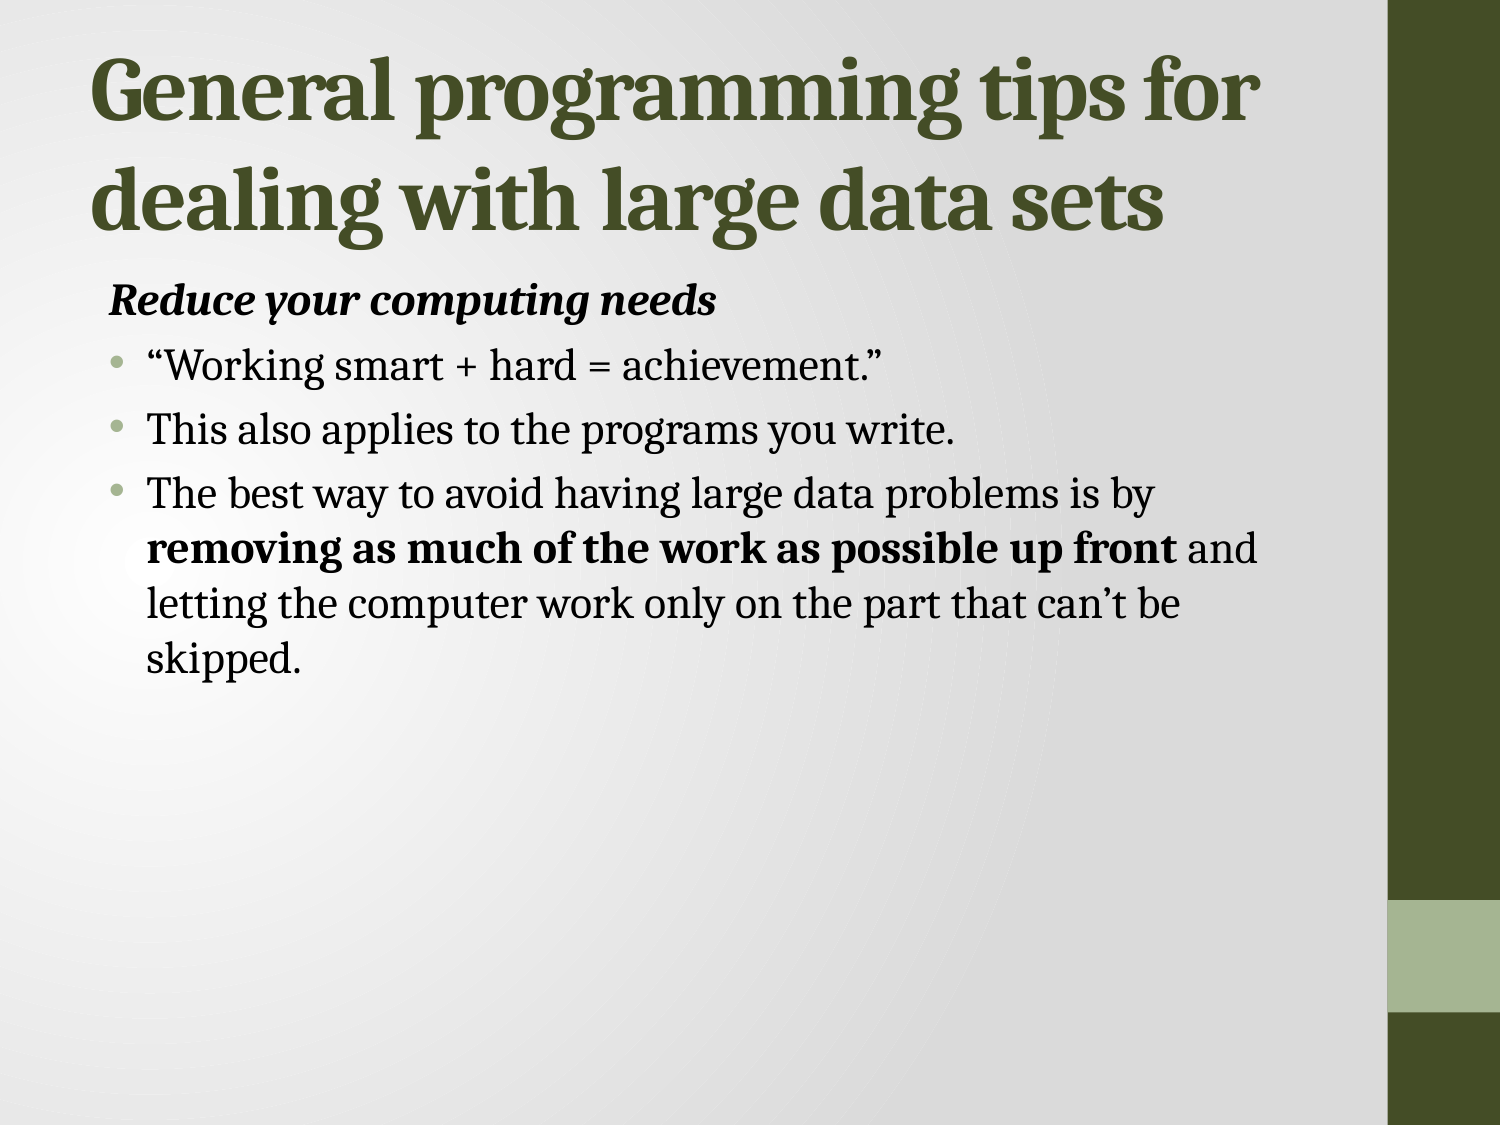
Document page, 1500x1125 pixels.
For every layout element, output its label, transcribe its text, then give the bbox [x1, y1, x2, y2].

title General programming tips for dealing with large data sets [75, 45, 1325, 233]
list Reduce your computing needs “Working smart + hard = achievement.” This also applies to the programs you write. The best way to avoid having large data problems is by removing as much of the work as possible up front and letting the computer work only on the part that can’t be skipped. [75, 262, 1325, 1050]
